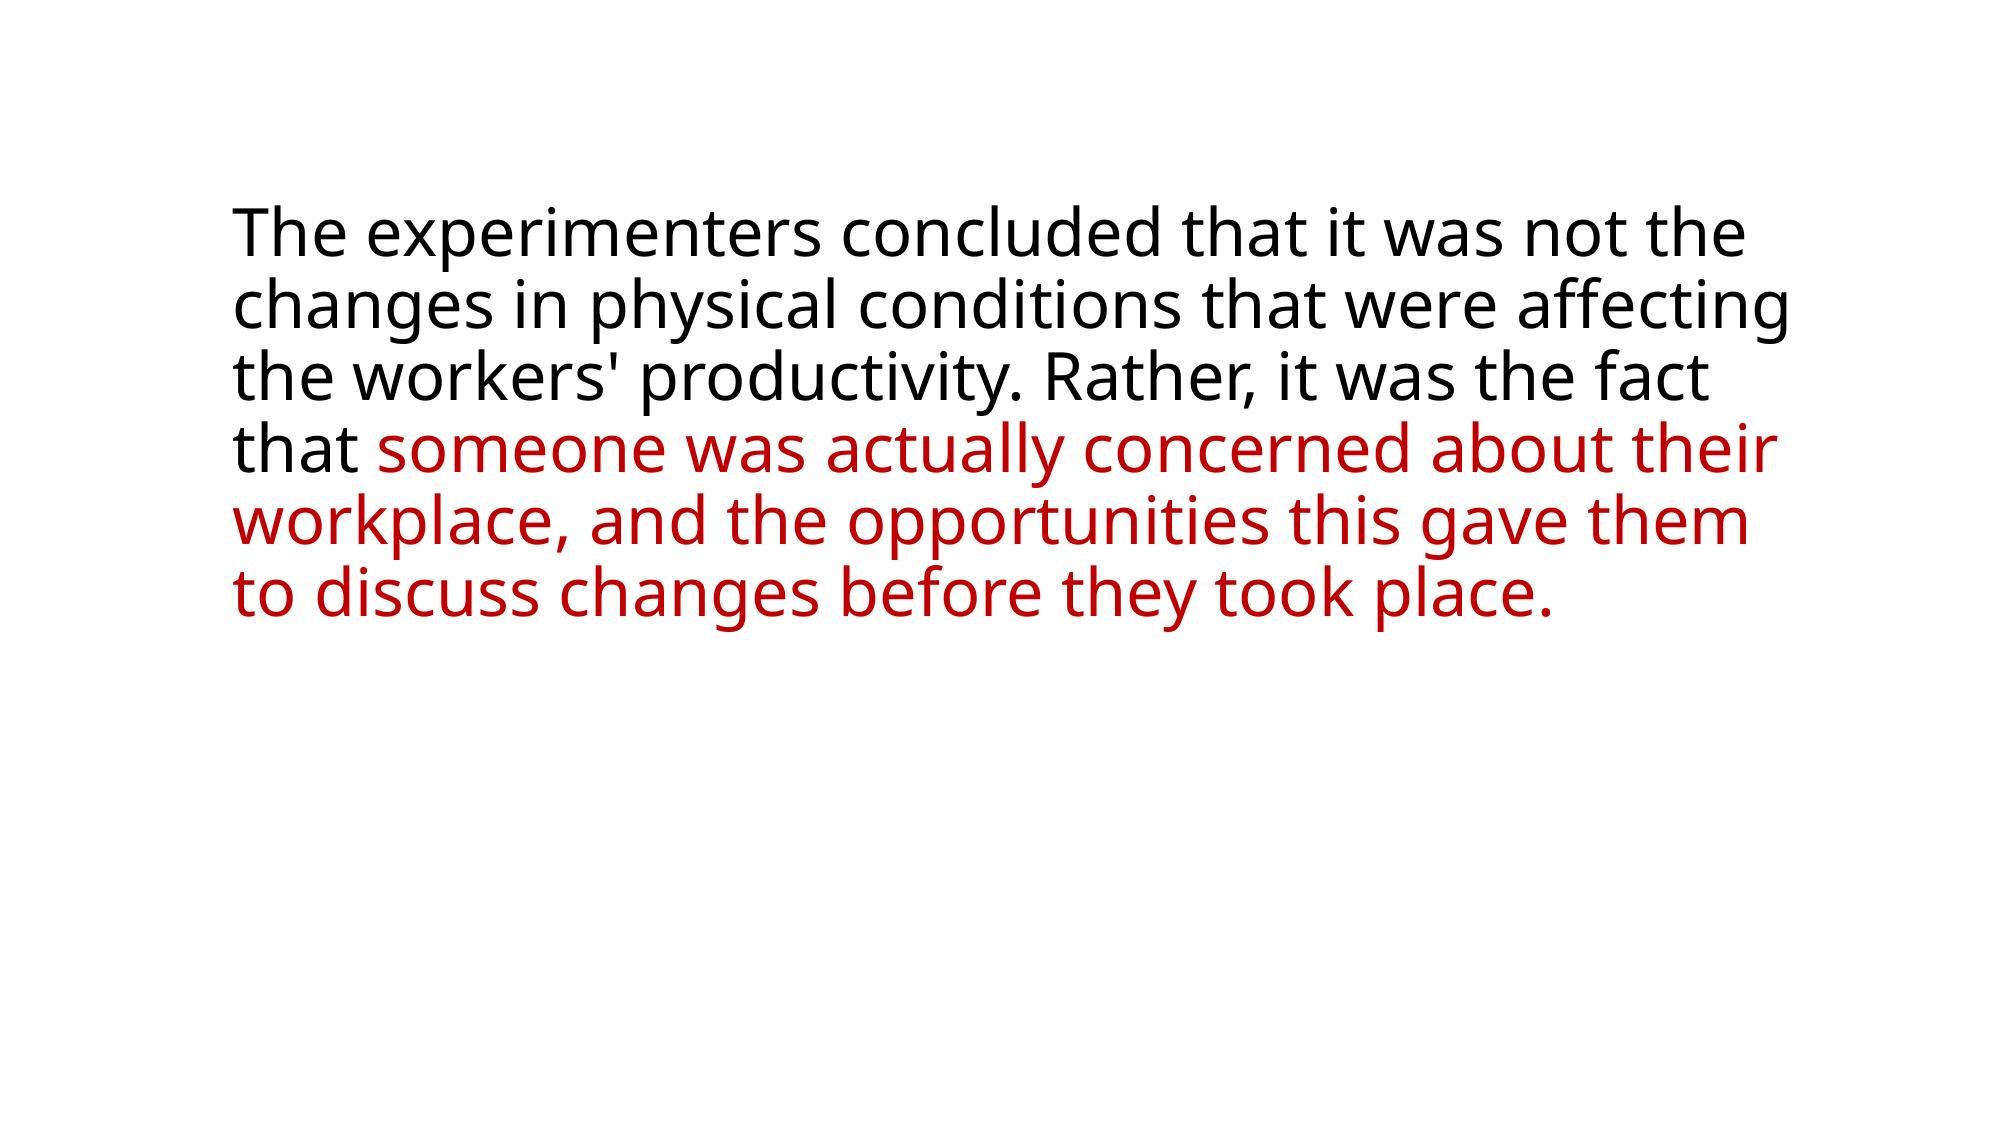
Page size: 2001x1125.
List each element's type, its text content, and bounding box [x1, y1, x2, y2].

list The experimenters concluded that it was not the changes in physical conditions that were affecting the workers' productivity. Rather, it was the fact that someone was actually concerned about their workplace, and the opportunities this gave them to discuss changes before they took place. [217, 191, 1827, 960]
